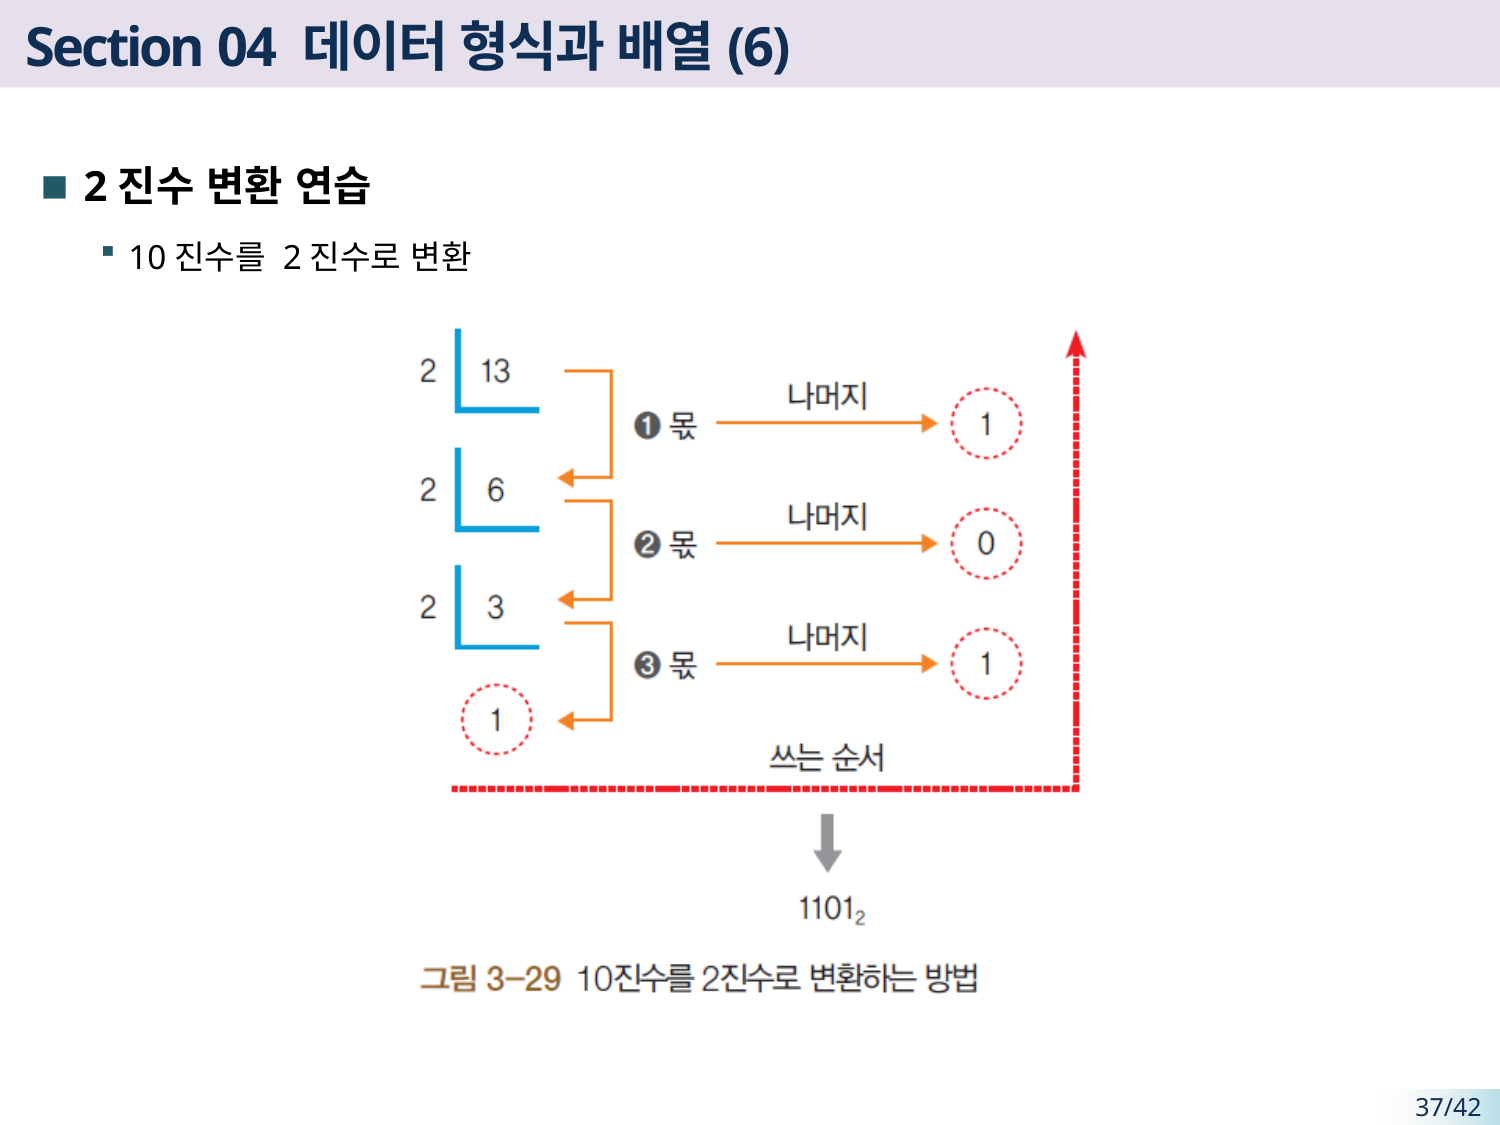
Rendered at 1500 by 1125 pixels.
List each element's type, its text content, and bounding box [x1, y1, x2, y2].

list 2진수 변환 연습 10진수를 2진수로 변환 [10, 126, 1481, 1057]
picture [405, 318, 1089, 999]
title Section 04 데이터 형식과 배열(6) [10, 5, 1288, 84]
